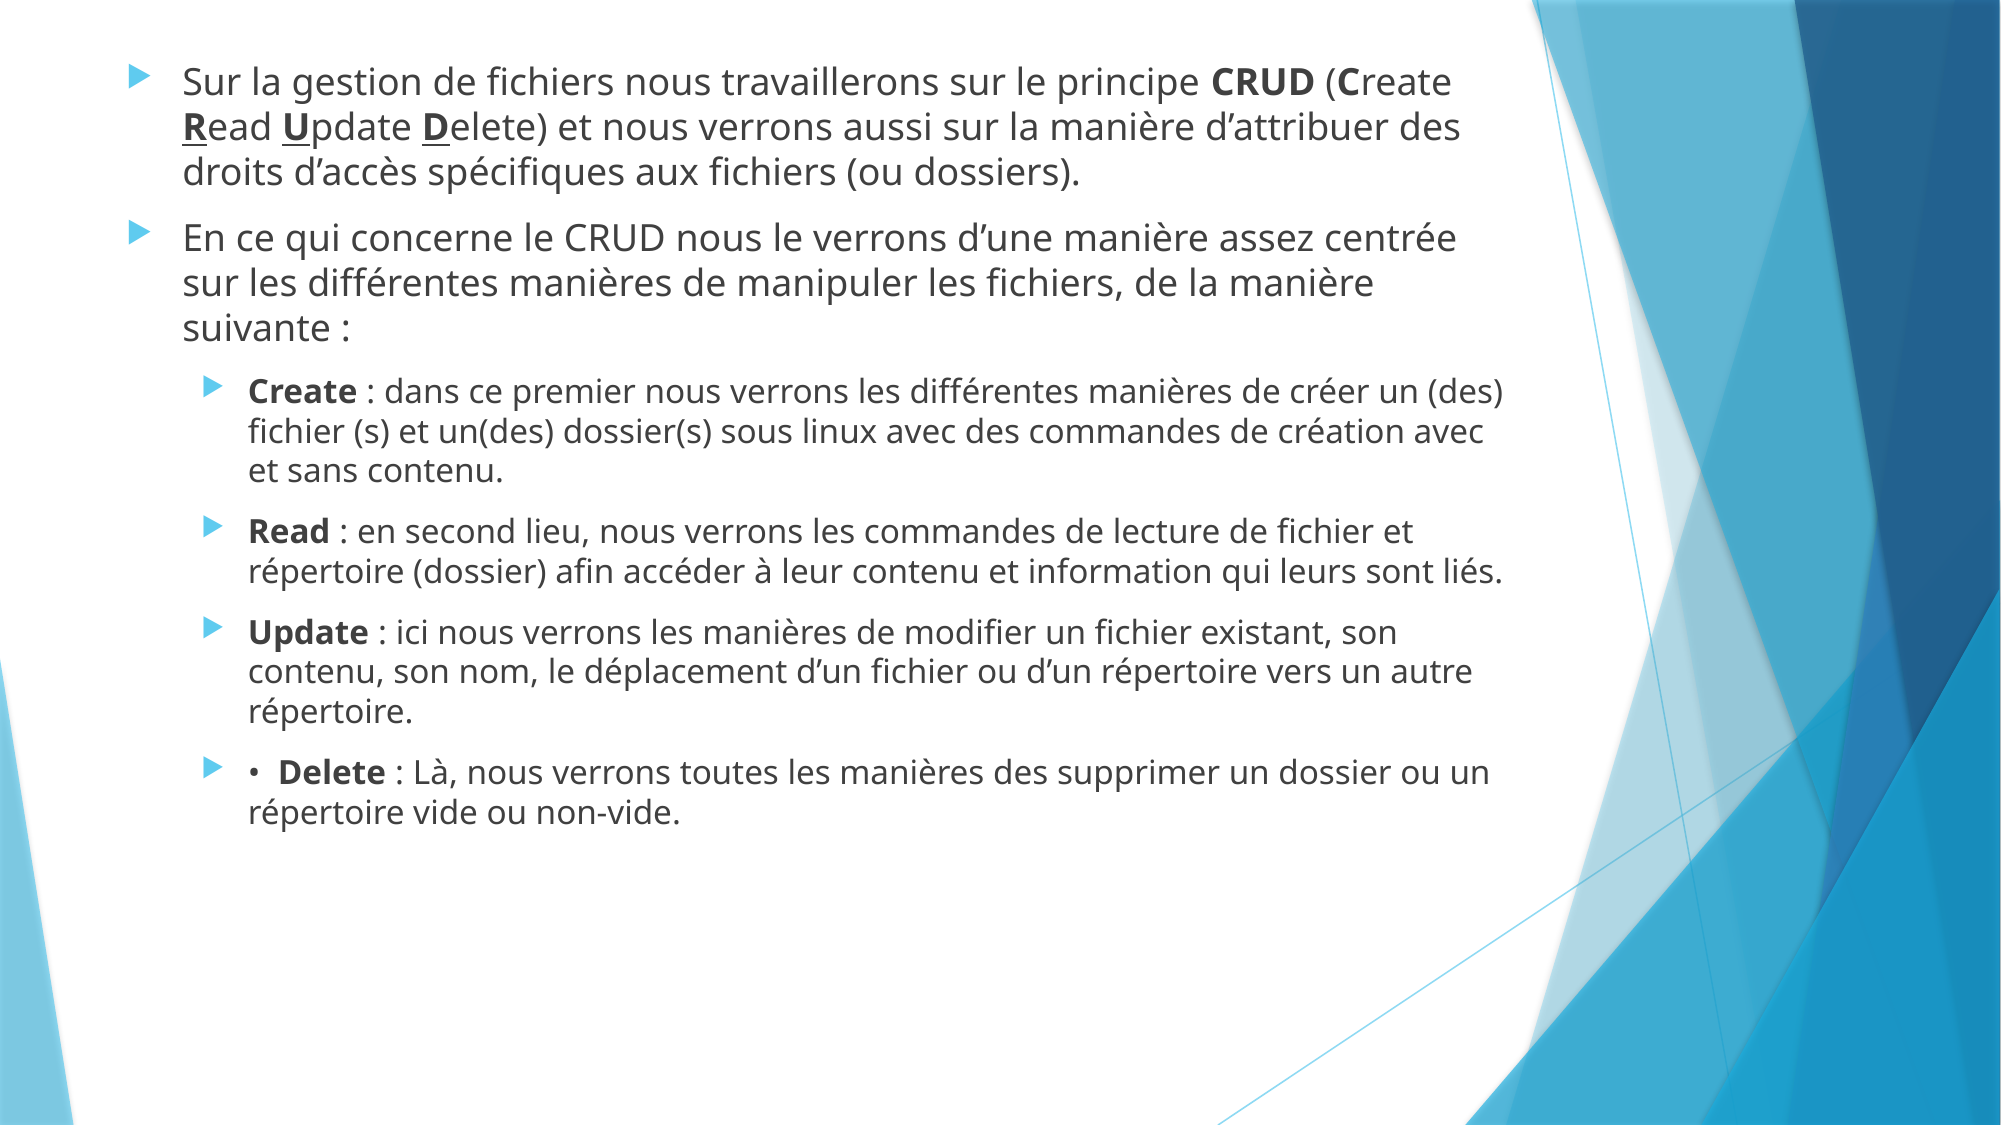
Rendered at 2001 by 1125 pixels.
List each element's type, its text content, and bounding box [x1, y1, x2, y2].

list Sur la gestion de fichiers nous travaillerons sur le principe CRUD (Create Read Update Delete) et nous verrons aussi sur la manière d’attribuer des droits d’accès spécifiques aux fichiers (ou dossiers). En ce qui concerne le CRUD nous le verrons d’une manière assez centrée sur les différentes manières de manipuler les fichiers, de la manière suivante : Create : dans ce premier nous verrons les différentes manières de créer un (des) fichier (s) et un(des) dossier(s) sous linux avec des commandes de création avec et sans contenu. Read : en second lieu, nous verrons les commandes de lecture de fichier et répertoire (dossier) afin accéder à leur contenu et information qui leurs sont liés. Update : ici nous verrons les manières de modifier un fichier existant, son contenu, son nom, le déplacement d’un fichier ou d’un répertoire vers un autre répertoire. • Delete : Là, nous verrons toutes les manières des supprimer un dossier ou un répertoire vide ou non-vide. [111, 50, 1522, 992]
